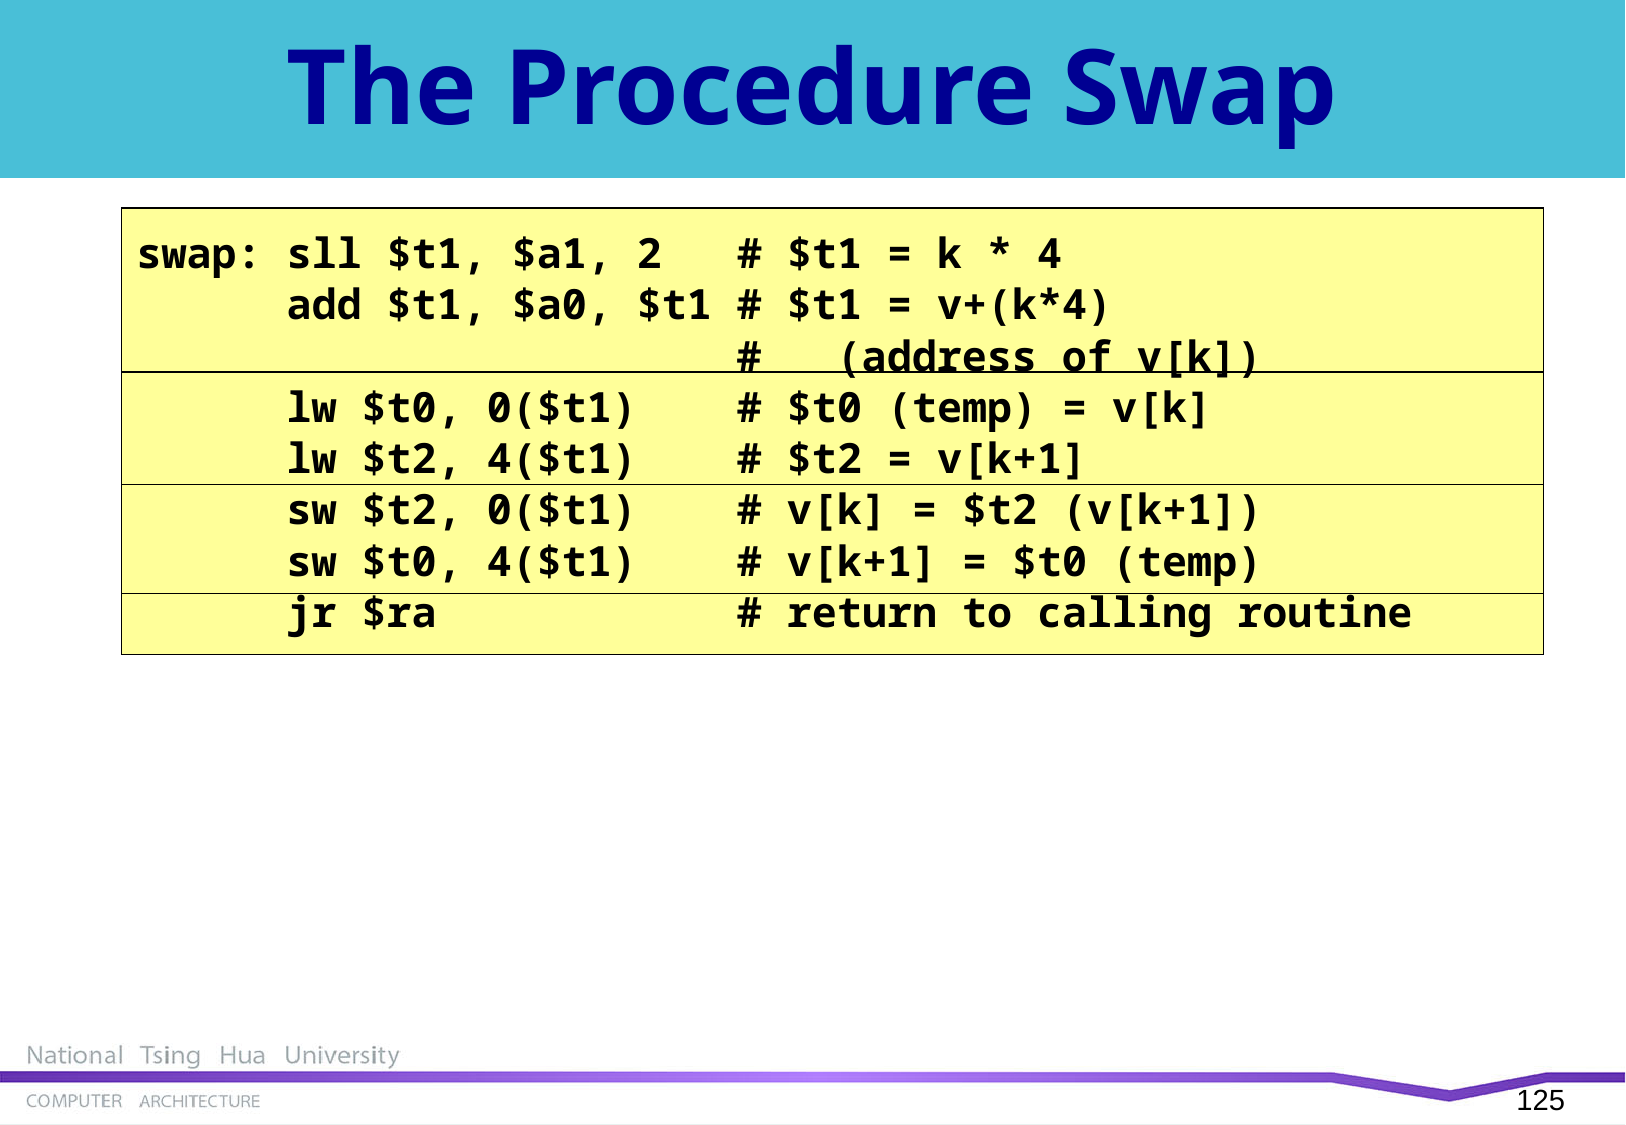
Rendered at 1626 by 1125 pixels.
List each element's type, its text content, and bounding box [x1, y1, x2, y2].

text_box [1504, 371, 1544, 484]
picture [0, 0, 1626, 1125]
title The Procedure Swap [121, 19, 1504, 167]
text_box [1504, 593, 1544, 655]
text_box [121, 207, 1544, 371]
list swap: sll $t1, $a1, 2 # $t1 = k * 4 add $t1, $a0, $t1 # $t1 = v+(k*4) # (address of v[k]) lw $t0, 0($t1) # $t0 (temp) = v[k] lw $t2, 4($t1) # $t2 = v[k+1] sw $t2, 0($t1) # v[k] = $t2 (v[k+1]) sw $t0, 4($t1) # v[k+1] = $t0 (temp) jr $ra # return to calling routine [121, 225, 1504, 1036]
text_box [1504, 484, 1544, 593]
slide_number 124 [1241, 1060, 1581, 1125]
